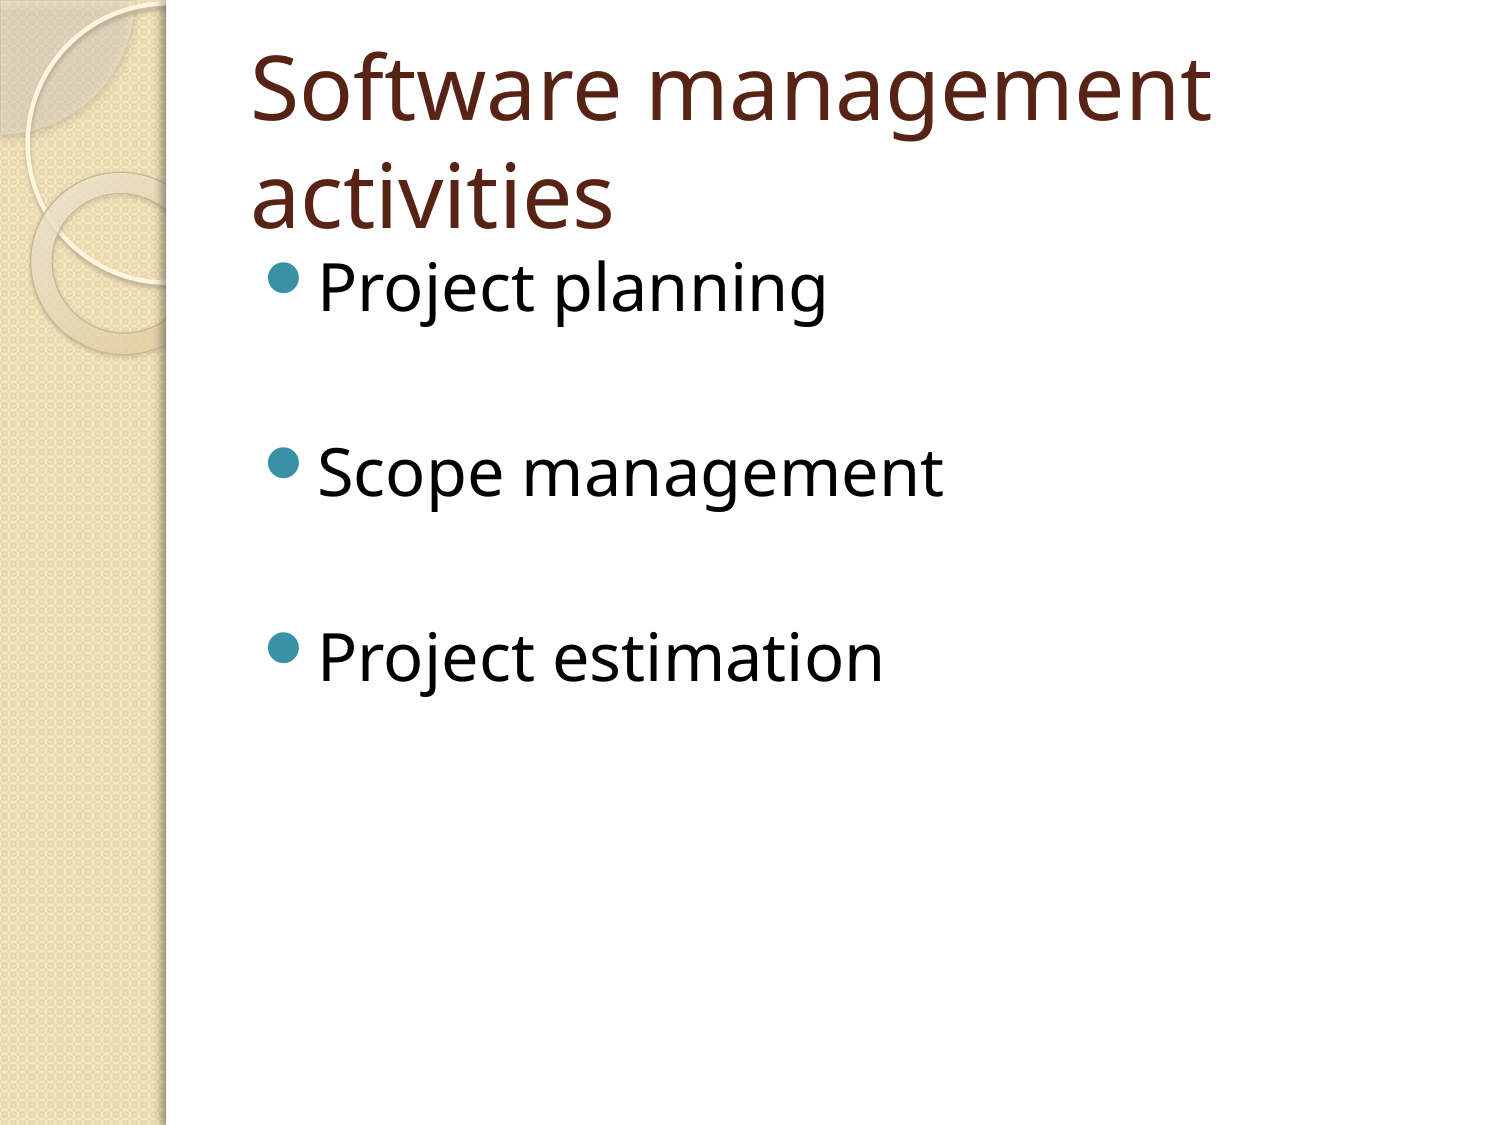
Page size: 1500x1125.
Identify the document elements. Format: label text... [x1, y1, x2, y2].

list Project planning Scope management Project estimation [235, 237, 1466, 1025]
title Software management activities [235, 45, 1466, 233]
